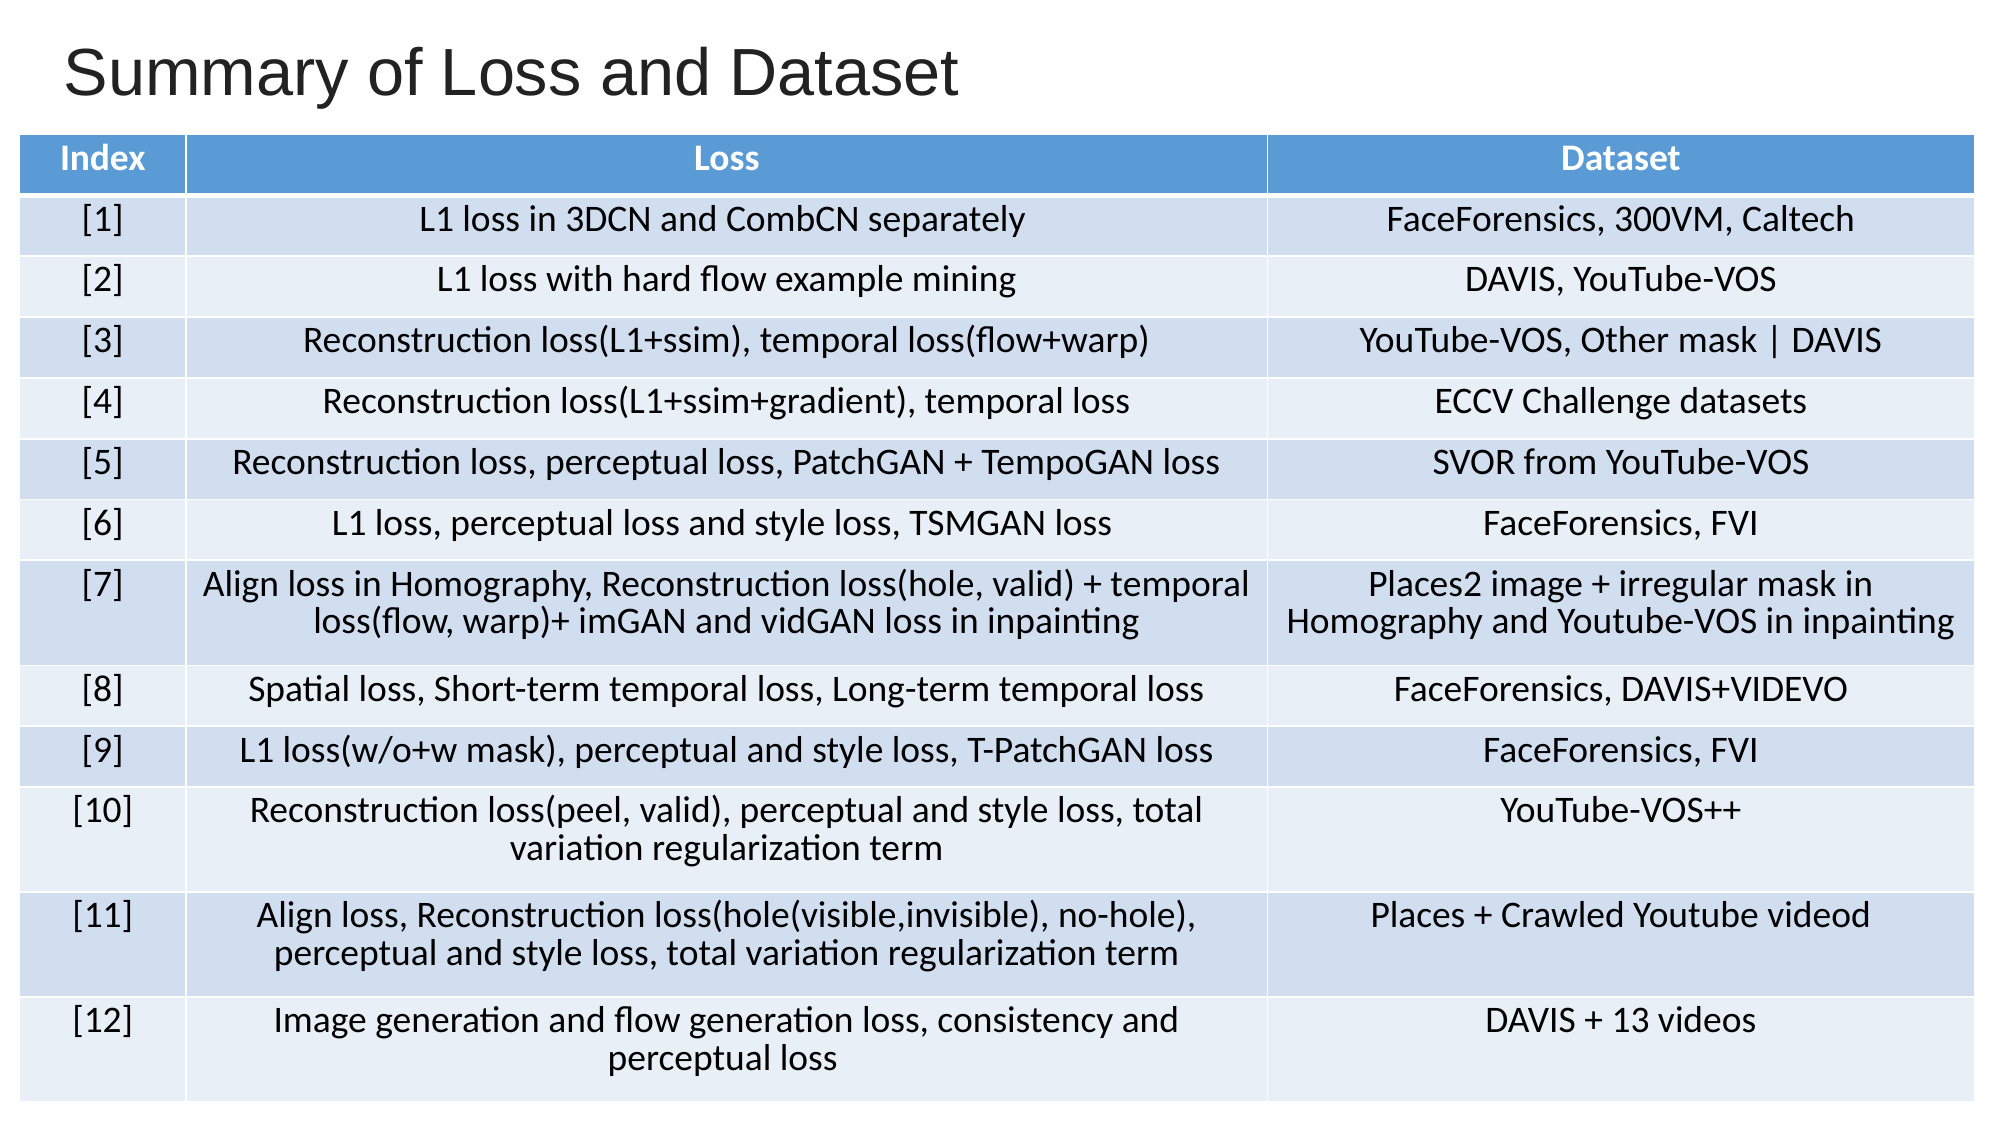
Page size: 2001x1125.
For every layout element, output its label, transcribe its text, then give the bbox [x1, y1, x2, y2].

table_cell L1 loss with hard flow example mining [187, 257, 1267, 316]
table_cell [12] [20, 998, 185, 1101]
table_cell SVOR from YouTube-VOS [1268, 440, 1974, 499]
table_cell L1 loss(w/o+w mask), perceptual and style loss, T-PatchGAN loss [187, 727, 1267, 786]
table_cell DAVIS + 13 videos [1268, 998, 1974, 1101]
table_cell FaceForensics, DAVIS+VIDEVO [1268, 666, 1974, 725]
table_cell [5] [20, 440, 185, 499]
table_cell [8] [20, 666, 185, 725]
table_cell [11] [20, 893, 185, 996]
table_cell Reconstruction loss(L1+ssim+gradient), temporal loss [187, 379, 1267, 438]
table_cell [10] [20, 788, 185, 891]
table_cell [1] [20, 198, 185, 255]
table_cell Reconstruction loss(L1+ssim), temporal loss(flow+warp) [187, 318, 1267, 377]
table_cell [4] [20, 379, 185, 438]
table_header Loss [187, 135, 1267, 193]
table_cell ECCV Challenge datasets [1268, 379, 1974, 438]
text_box Summary of Loss and Dataset [48, 21, 976, 117]
table_cell Places + Crawled Youtube videod [1268, 893, 1974, 996]
table_cell [9] [20, 727, 185, 786]
table_cell YouTube-VOS, Other mask | DAVIS [1268, 318, 1974, 377]
table_cell Image generation and flow generation loss, consistency and perceptual loss [187, 998, 1267, 1101]
table_header Dataset [1268, 135, 1974, 193]
table_cell [6] [20, 500, 185, 559]
table_cell YouTube-VOS++ [1268, 788, 1974, 891]
table_cell Spatial loss, Short-term temporal loss, Long-term temporal loss [187, 666, 1267, 725]
table_cell Align loss, Reconstruction loss(hole(visible,invisible), no-hole), perceptual and style loss, total variation regularization term [187, 893, 1267, 996]
table_cell [7] [20, 561, 185, 665]
table_cell L1 loss, perceptual loss and style loss, TSMGAN loss [187, 500, 1267, 559]
table_cell L1 loss in 3DCN and CombCN separately [187, 198, 1267, 255]
table_cell Align loss in Homography, Reconstruction loss(hole, valid) + temporal loss(flow, warp)+ imGAN and vidGAN loss in inpainting [187, 561, 1267, 665]
table_cell Reconstruction loss(peel, valid), perceptual and style loss, total variation regularization term [187, 788, 1267, 891]
table_cell Places2 image + irregular mask in Homography and Youtube-VOS in inpainting [1268, 561, 1974, 665]
table_cell [3] [20, 318, 185, 377]
table_cell Reconstruction loss, perceptual loss, PatchGAN + TempoGAN loss [187, 440, 1267, 499]
table_cell FaceForensics, FVI [1268, 727, 1974, 786]
table_cell [2] [20, 257, 185, 316]
table_header Index [20, 135, 185, 193]
table_cell DAVIS, YouTube-VOS [1268, 257, 1974, 316]
table_cell FaceForensics, 300VM, Caltech [1268, 198, 1974, 255]
table_cell FaceForensics, FVI [1268, 500, 1974, 559]
